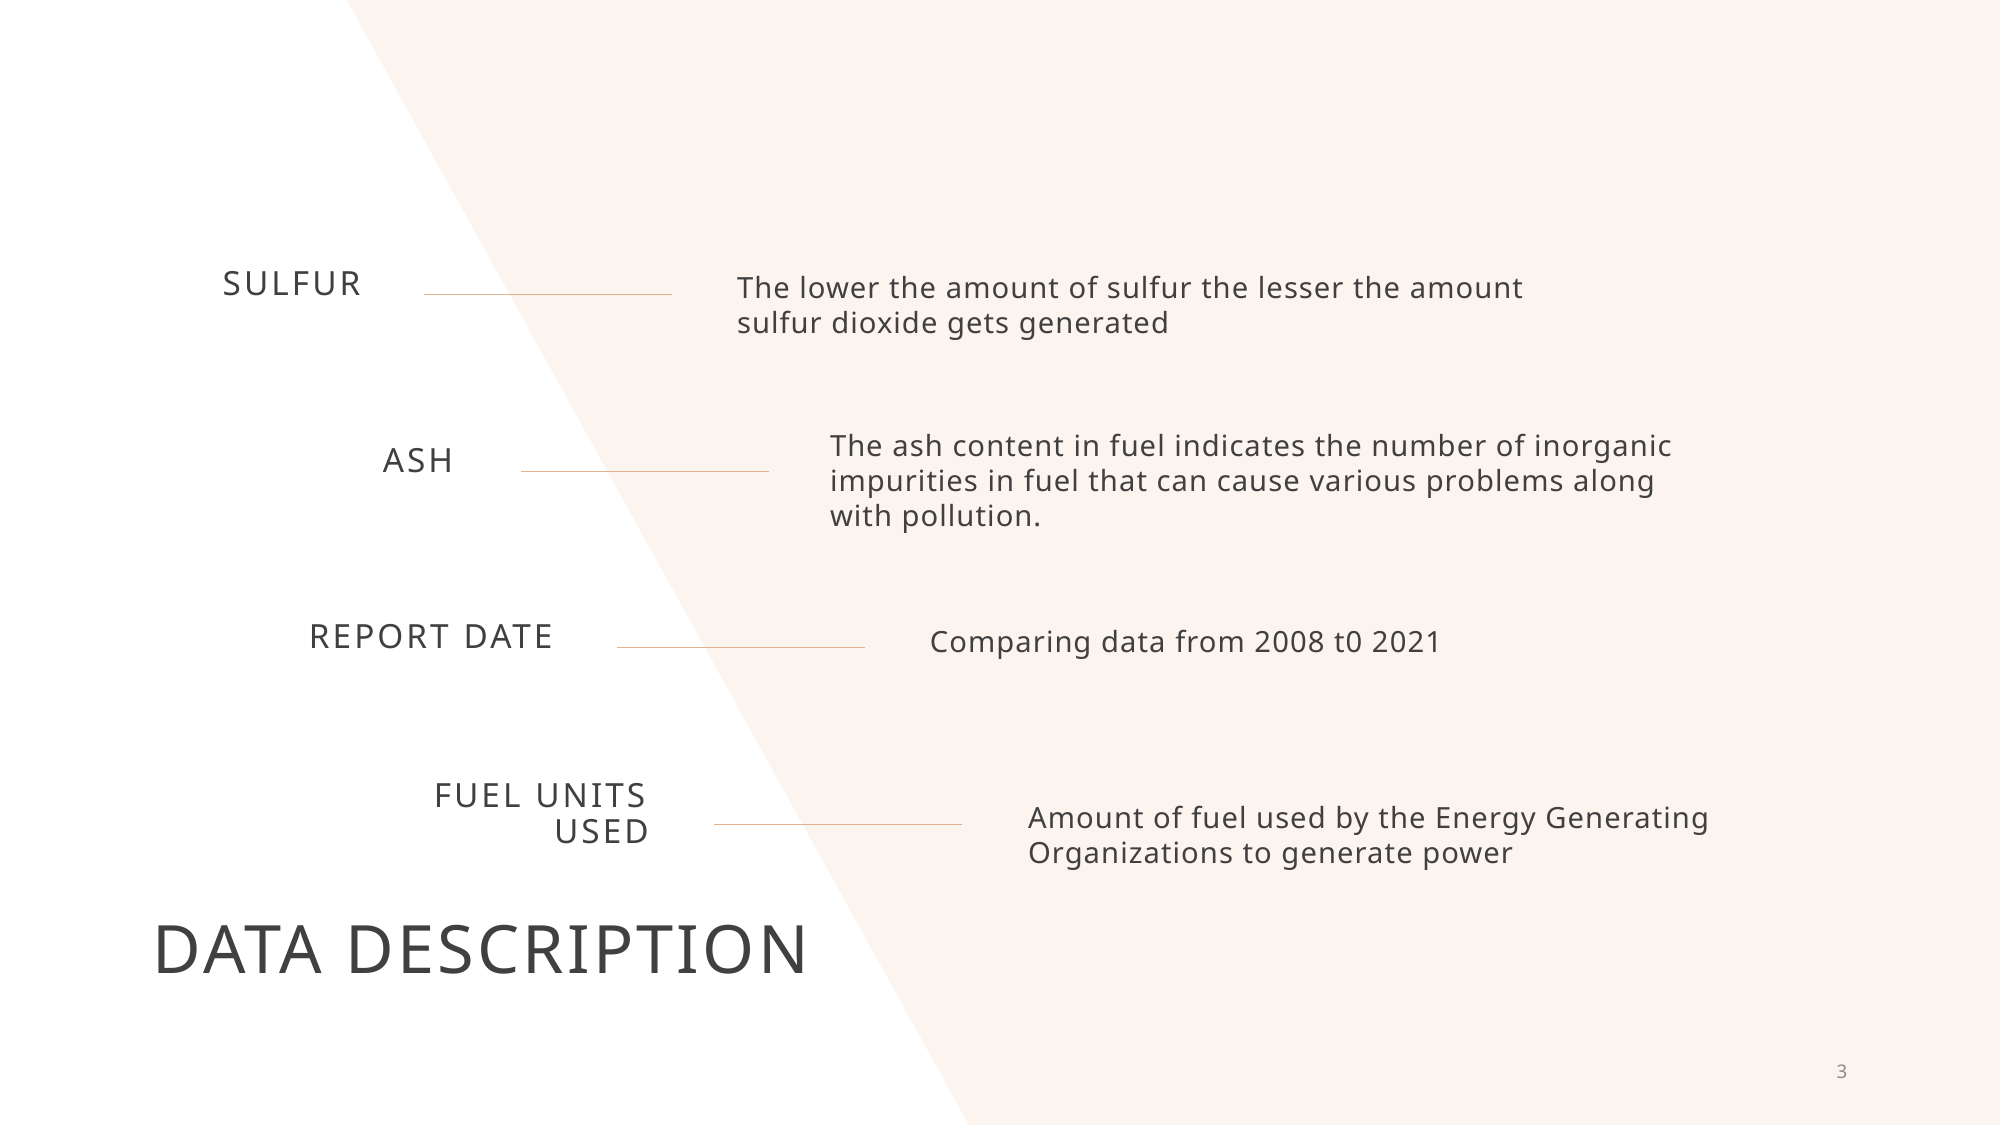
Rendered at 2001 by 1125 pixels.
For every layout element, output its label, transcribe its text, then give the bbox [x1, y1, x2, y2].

list Report date [216, 596, 568, 681]
list Amount of fuel used by the Energy Generating Organizations to generate power [1013, 791, 1922, 958]
slide_number 3 [1773, 1042, 1863, 1103]
list The ash content in fuel indicates the number of inorganic impurities in fuel that can cause various problems along with pollution. [814, 419, 1724, 586]
list Sulfur [24, 242, 376, 328]
list Fuel units used [312, 772, 664, 858]
list Ash [117, 419, 469, 504]
list Comparing data from 2008 t0 2021 [914, 616, 1824, 782]
title Data description [137, 903, 1193, 1000]
list The lower the amount of sulfur the lesser the amount sulfur dioxide gets generated [722, 261, 1631, 428]
